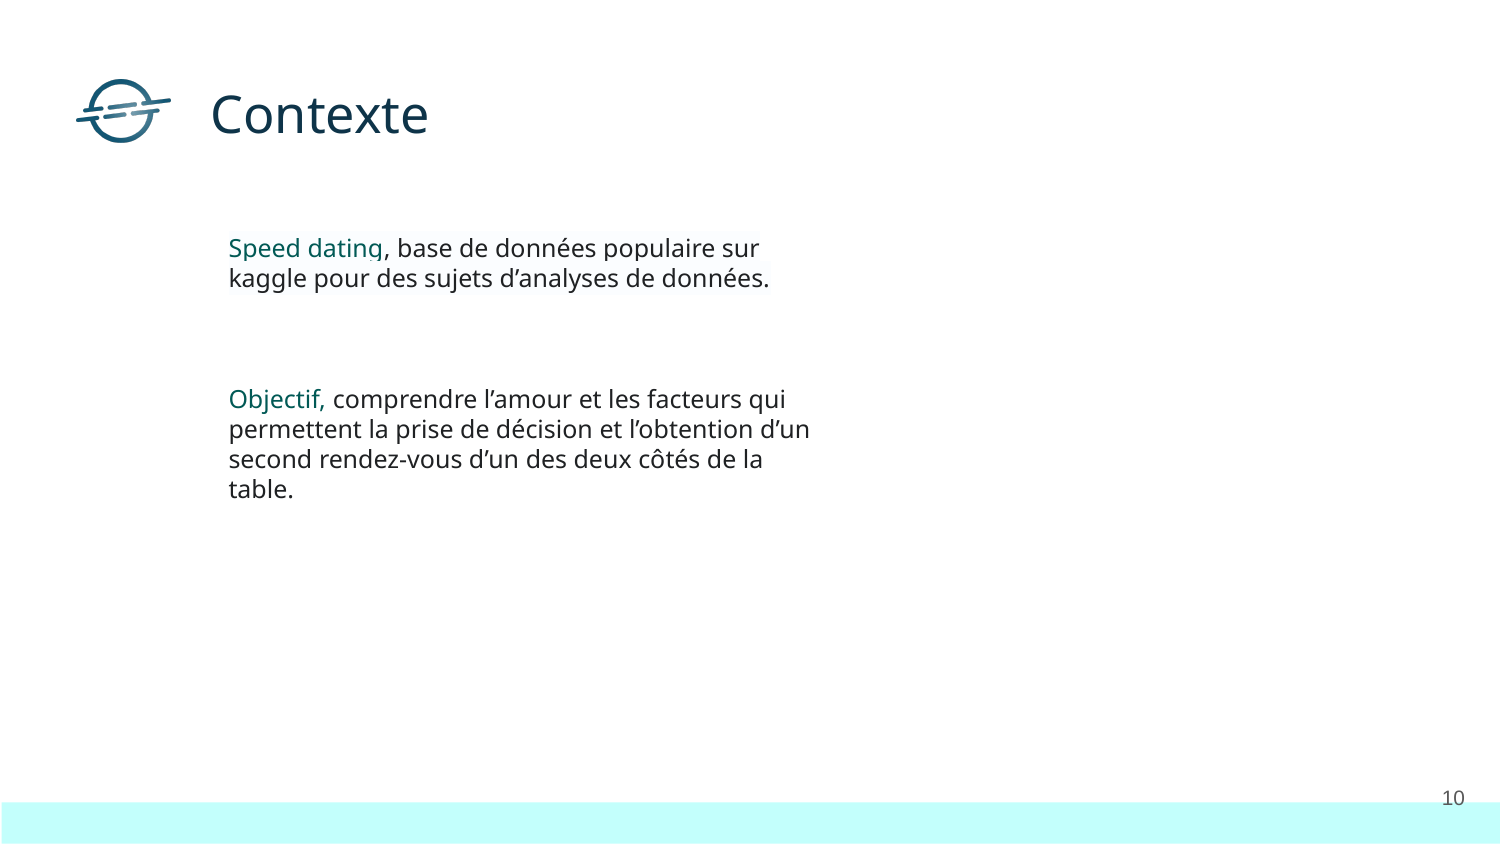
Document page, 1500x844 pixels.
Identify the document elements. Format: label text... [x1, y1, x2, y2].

text_box Speed dating, base de données populaire sur kaggle pour des sujets d’analyses de données. [213, 217, 843, 308]
text_box [1, 802, 1500, 844]
picture [75, 78, 171, 143]
title Contexte [195, 66, 1068, 154]
slide_number ‹#› [1389, 764, 1480, 830]
title Objectif, comprendre l’amour et les facteurs qui permettent la prise de décision et l’obtention d’un second rendez-vous d’un des deux côtés de la table. [213, 368, 843, 520]
